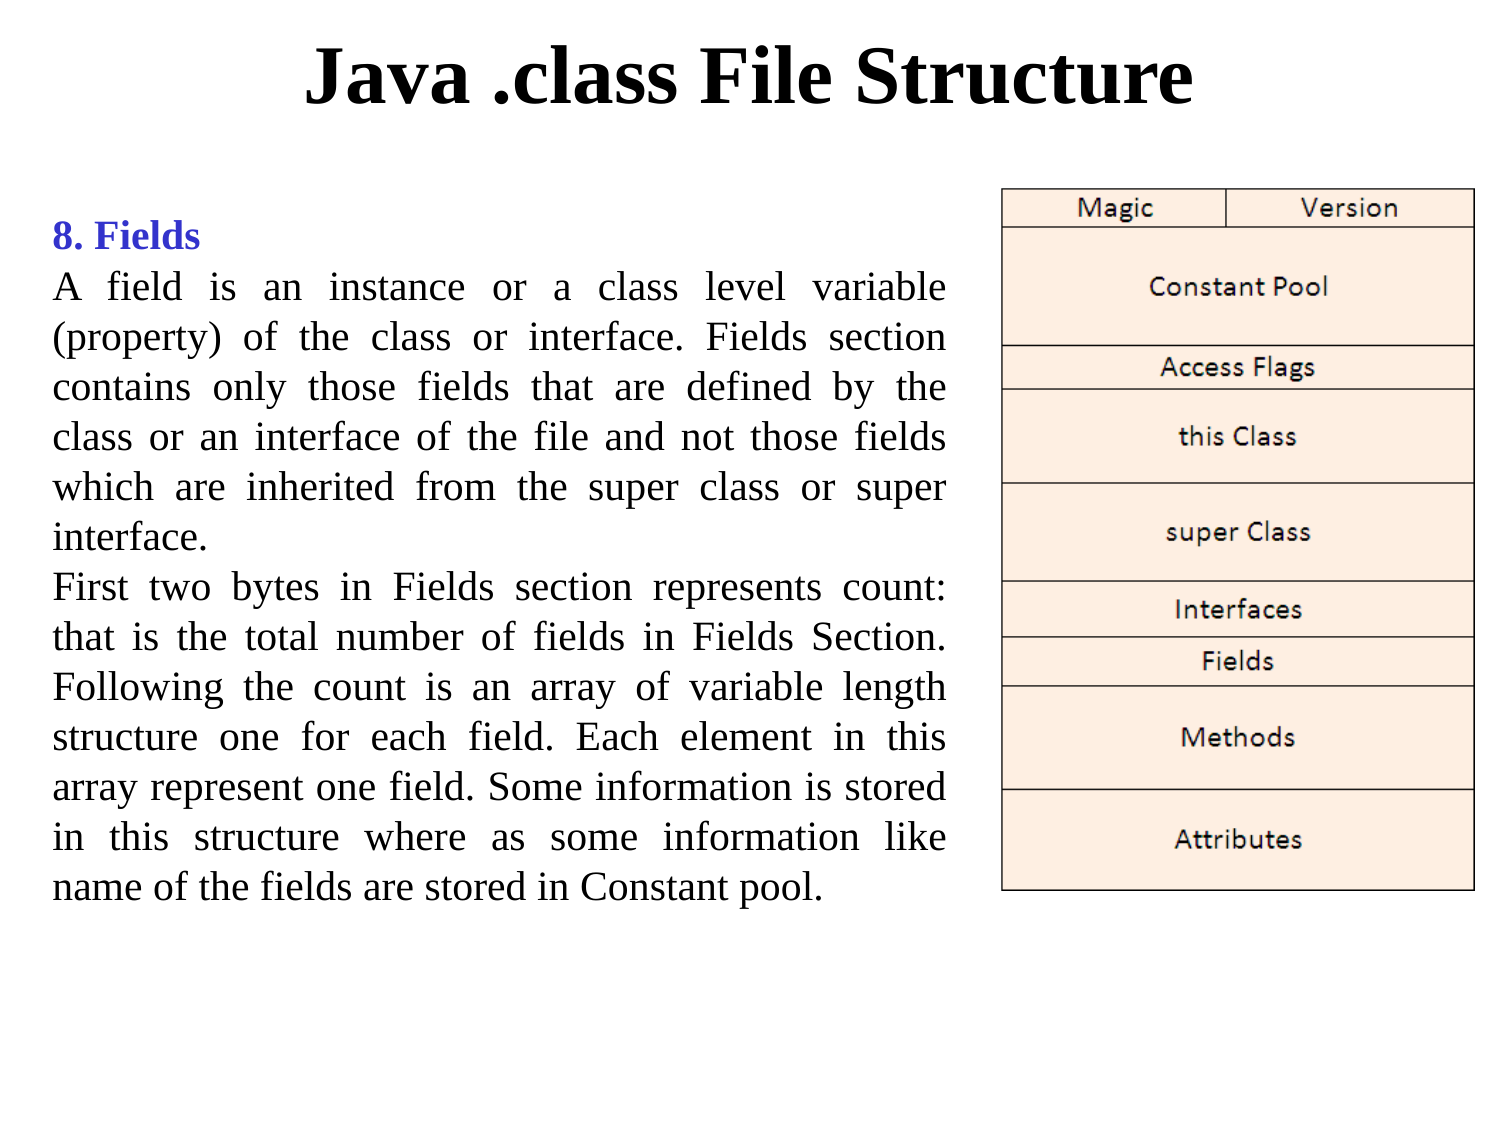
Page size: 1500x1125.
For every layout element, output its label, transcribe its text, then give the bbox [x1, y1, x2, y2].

title Java .class File Structure [37, 12, 1463, 125]
picture [1000, 187, 1475, 891]
text_box 8. Fields A field is an instance or a class level variable (property) of the class or interface. Fields section contains only those fields that are defined by the class or an interface of the file and not those fields which are inherited from the super class or super interface. First two bytes in Fields section represents count: that is the total number of fields in Fields Section. Following the count is an array of variable length structure one for each field. Each element in this array represent one field. Some information is stored in this structure where as some information like name of the fields are stored in Constant pool. [37, 201, 963, 967]
